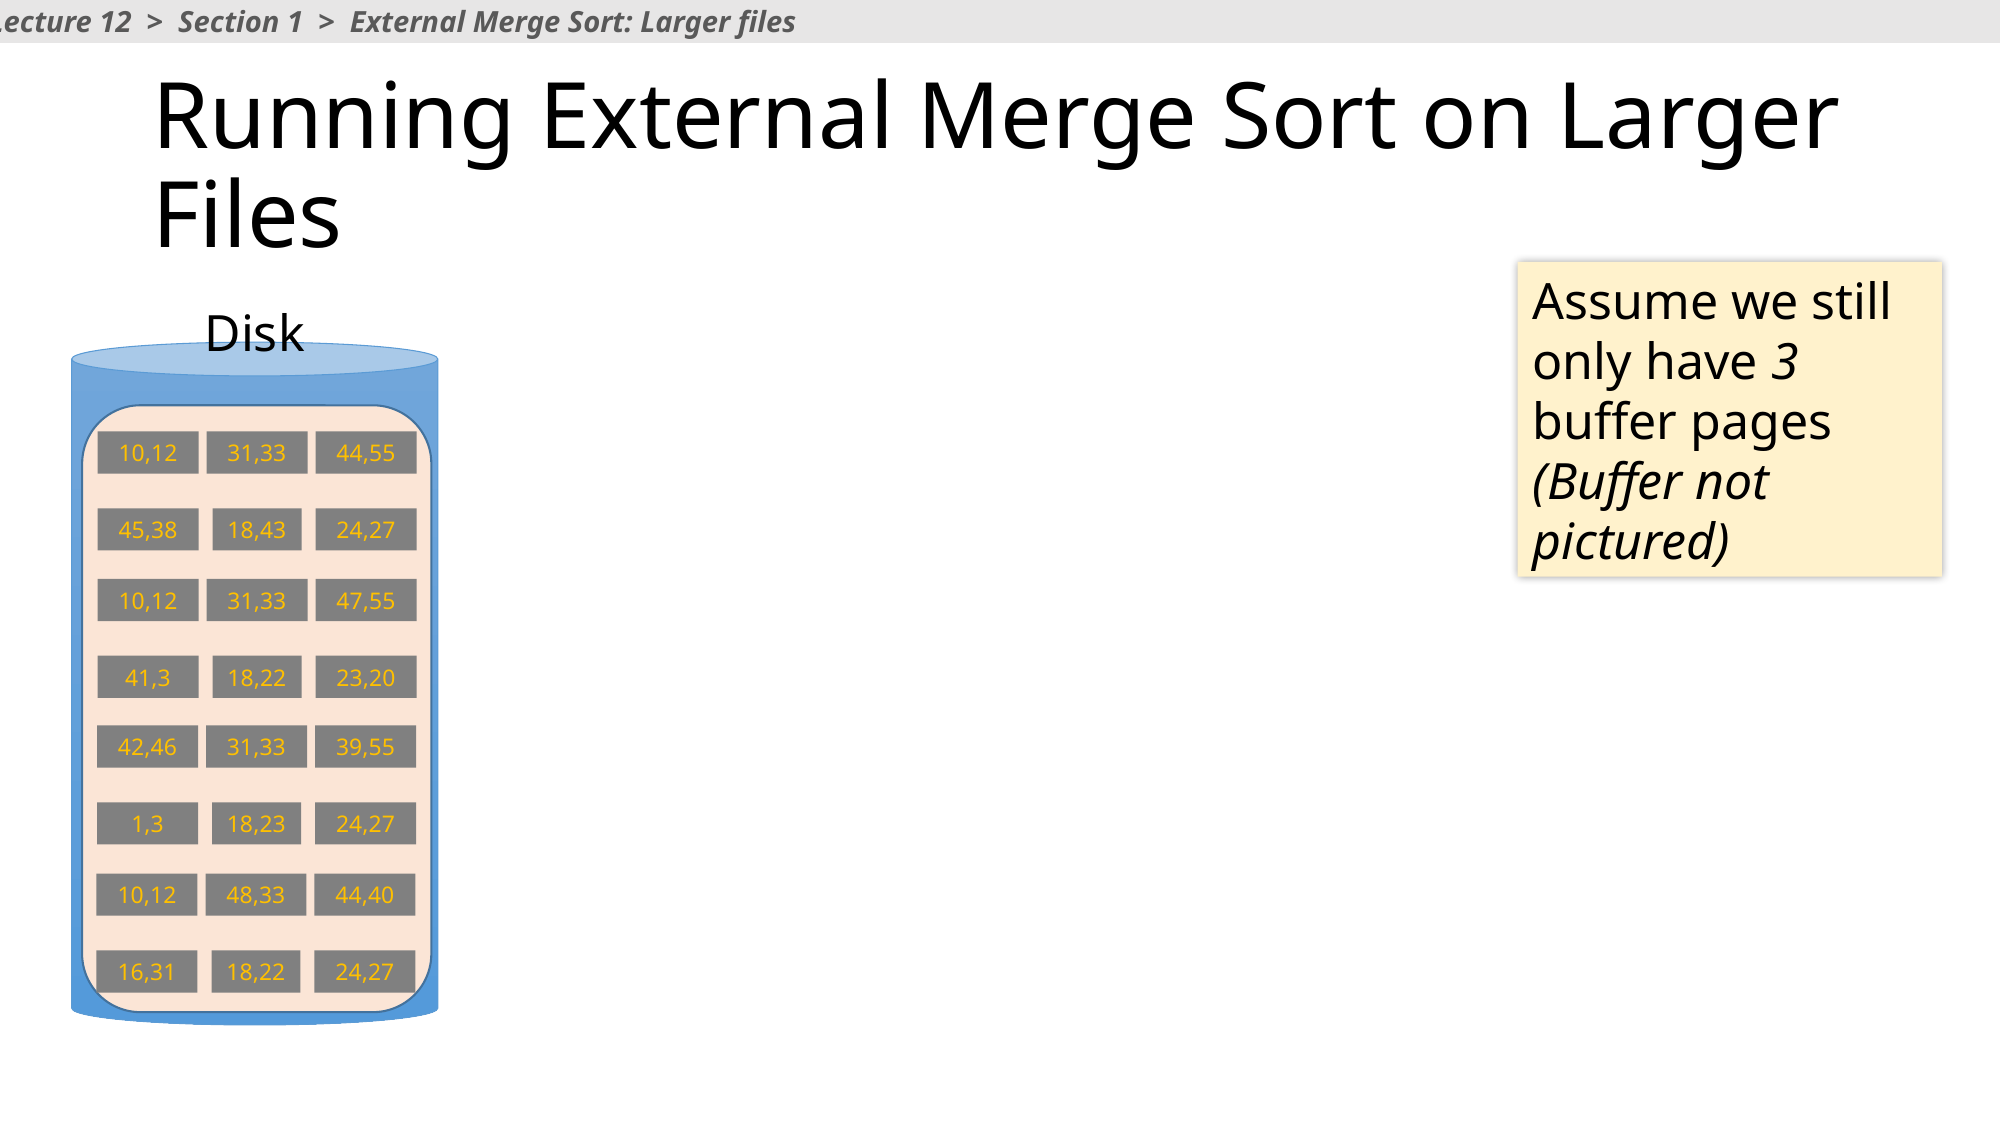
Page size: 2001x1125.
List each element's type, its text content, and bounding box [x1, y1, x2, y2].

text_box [96, 725, 417, 769]
text_box 23,20 [315, 655, 417, 698]
text_box Disk [179, 294, 331, 369]
title Running External Merge Sort on Larger Files [137, 59, 1863, 278]
text_box 18,22 [211, 950, 301, 993]
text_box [96, 873, 416, 917]
text_box 24,27 [314, 950, 416, 993]
text_box [70, 343, 439, 1026]
text_box Assume we still only have 3 buffer pages (Buffer not pictured) [1517, 261, 1942, 577]
text_box 16,31 [96, 950, 198, 993]
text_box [97, 578, 417, 622]
text_box 24,27 [315, 508, 417, 551]
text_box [97, 431, 417, 475]
text_box 45,38 [97, 508, 199, 551]
text_box 1,3 [97, 802, 199, 845]
text_box 18,23 [212, 802, 302, 845]
text_box 24,27 [315, 802, 417, 845]
text_box 18,43 [212, 508, 302, 551]
text_box [81, 404, 433, 1014]
text_box 18,22 [212, 655, 302, 698]
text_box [0, 0, 2000, 47]
text_box 41,3 [97, 655, 199, 698]
